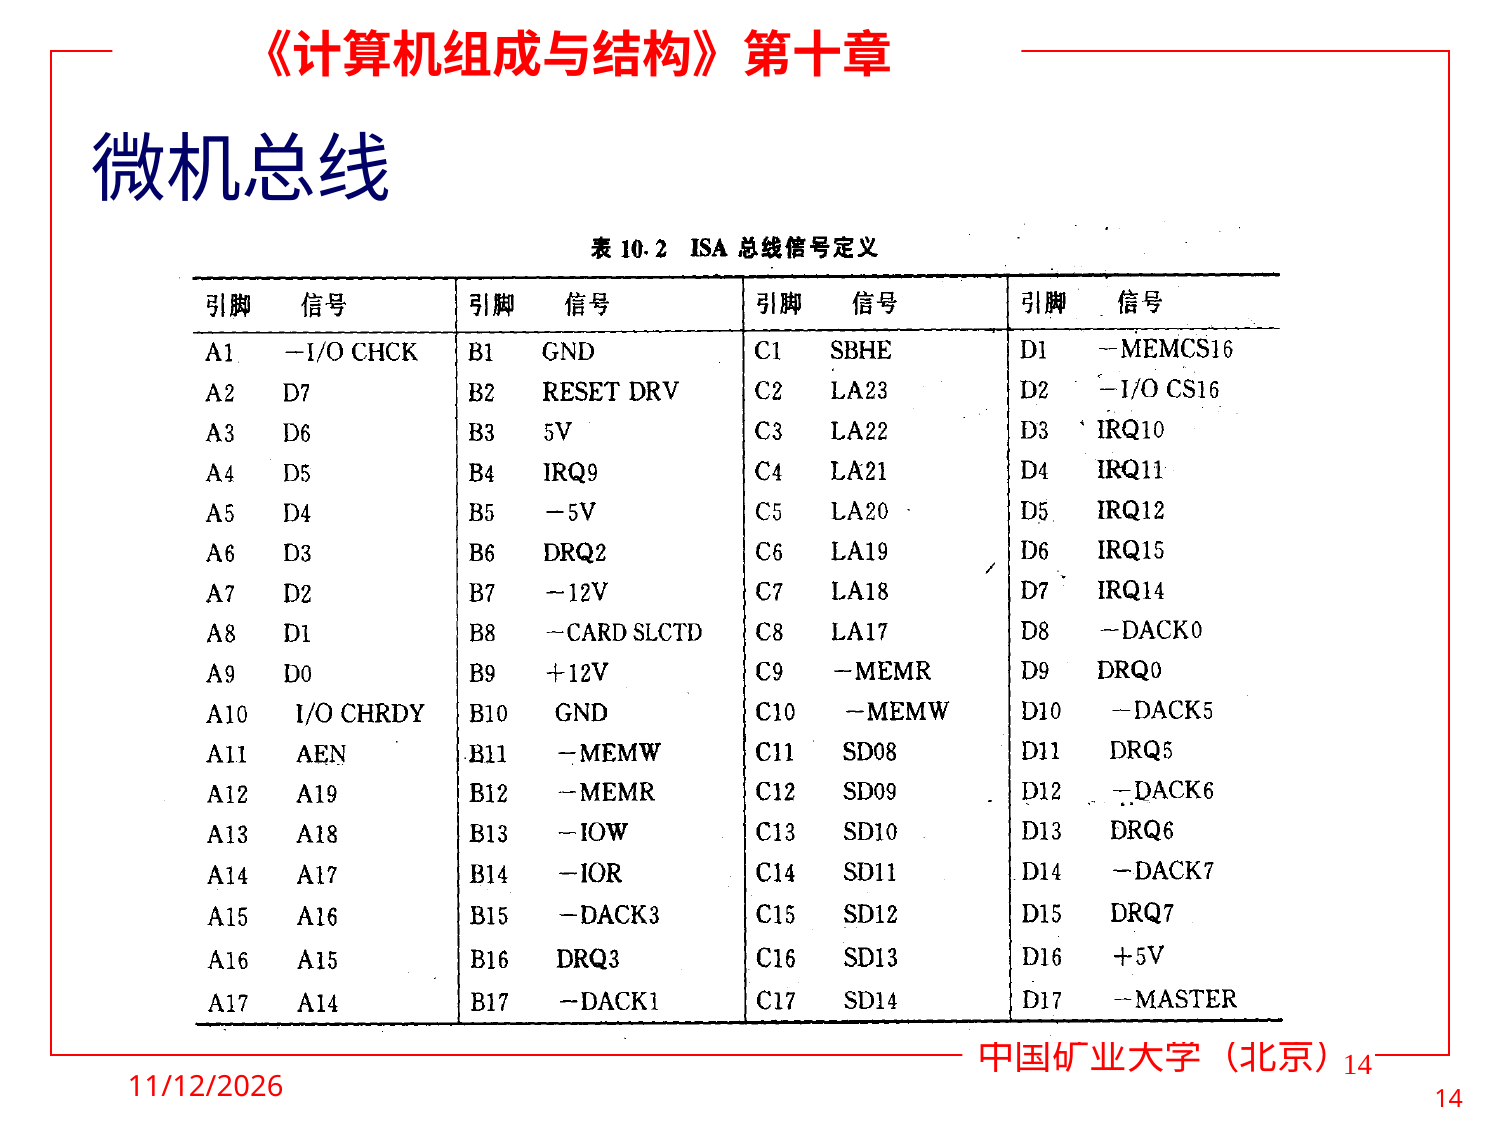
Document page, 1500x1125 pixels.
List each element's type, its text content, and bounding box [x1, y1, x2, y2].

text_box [159, 219, 1330, 1042]
title 微机总线 [76, 111, 1435, 219]
slide_number 14 [1074, 1025, 1388, 1100]
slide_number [112, 1050, 425, 1125]
